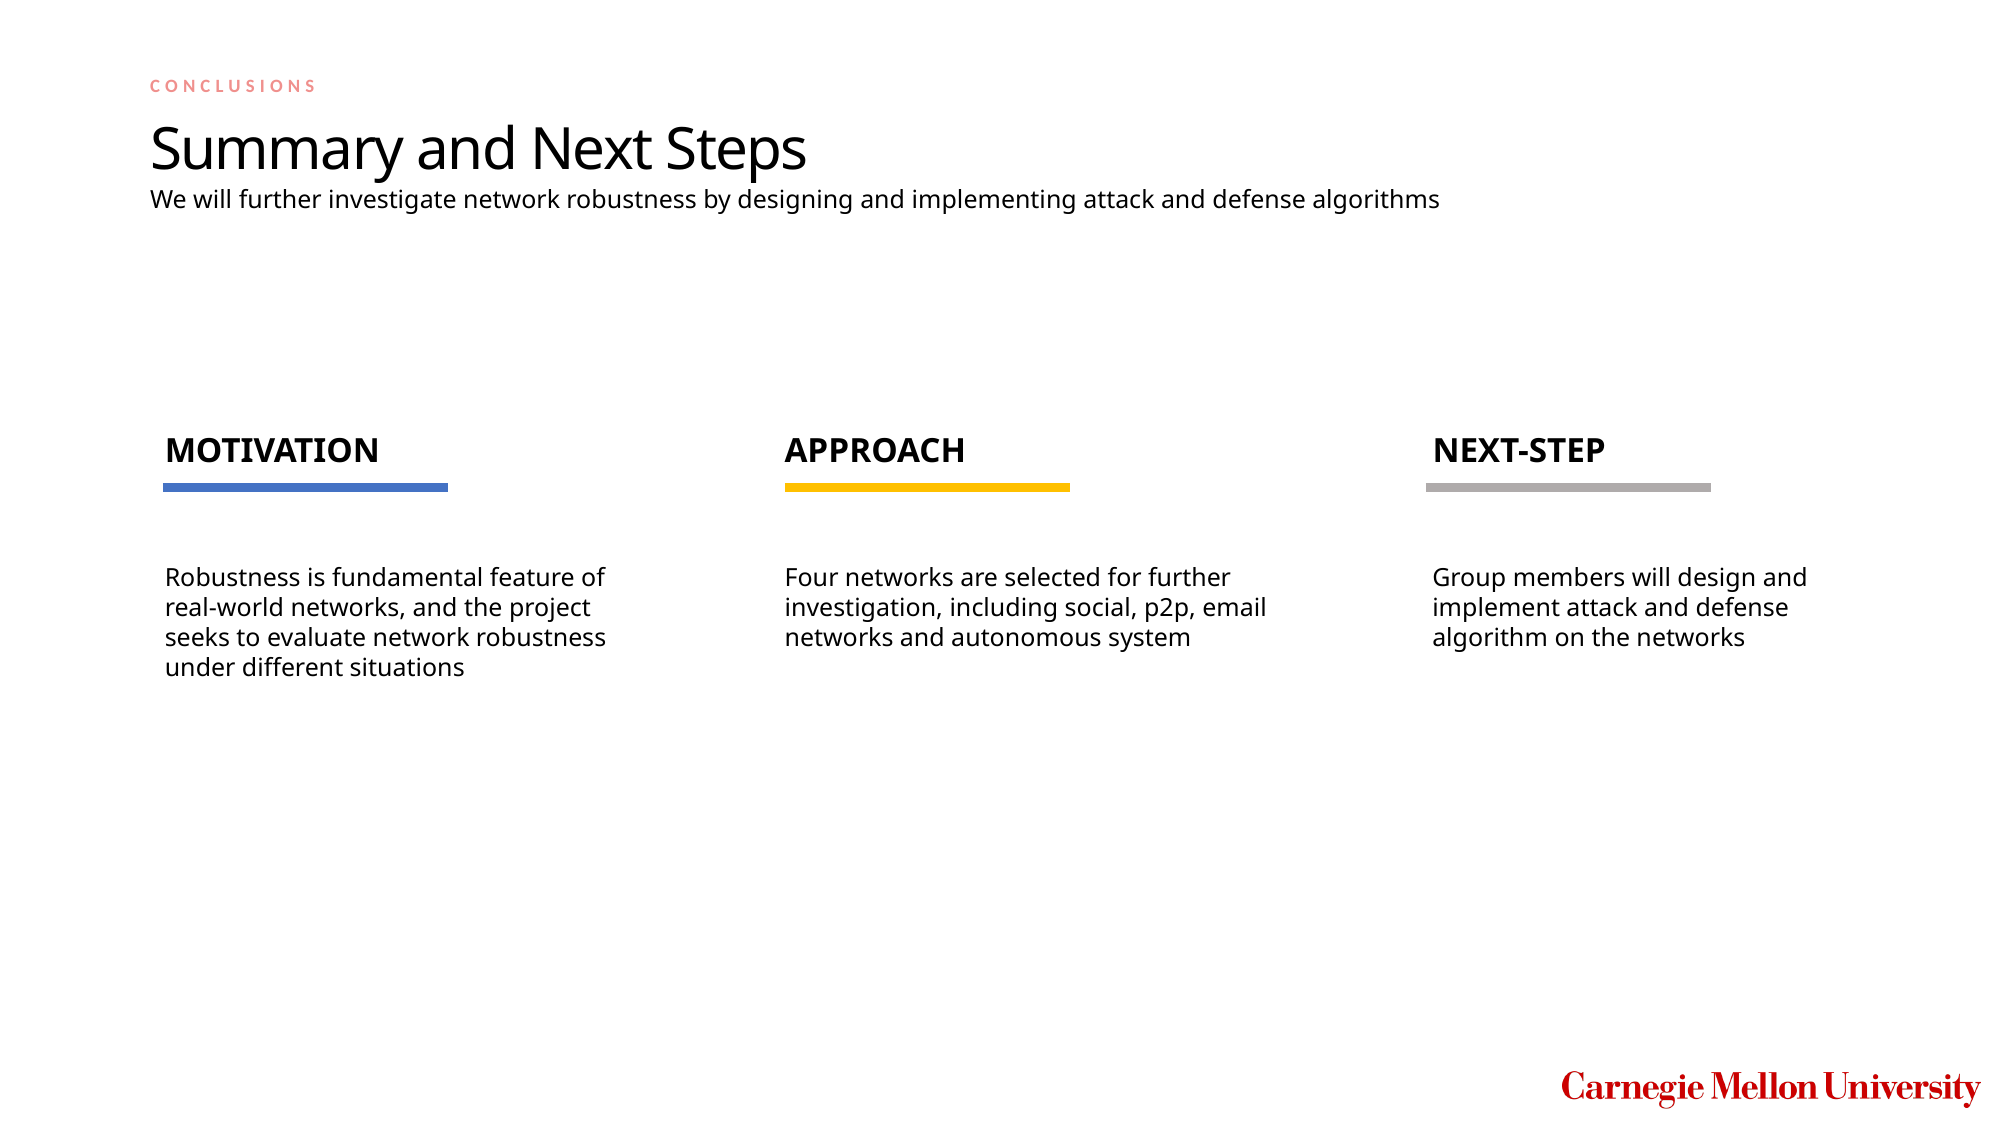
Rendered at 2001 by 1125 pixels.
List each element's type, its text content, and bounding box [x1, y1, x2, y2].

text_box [149, 421, 647, 691]
list Conclusions [150, 76, 701, 110]
picture [1562, 1070, 1981, 1109]
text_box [769, 421, 1295, 661]
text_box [1417, 421, 1915, 661]
list We will further investigate network robustness by designing and implementing attack and defense algorithms [150, 186, 1850, 265]
title Summary and Next Steps [150, 84, 1850, 182]
